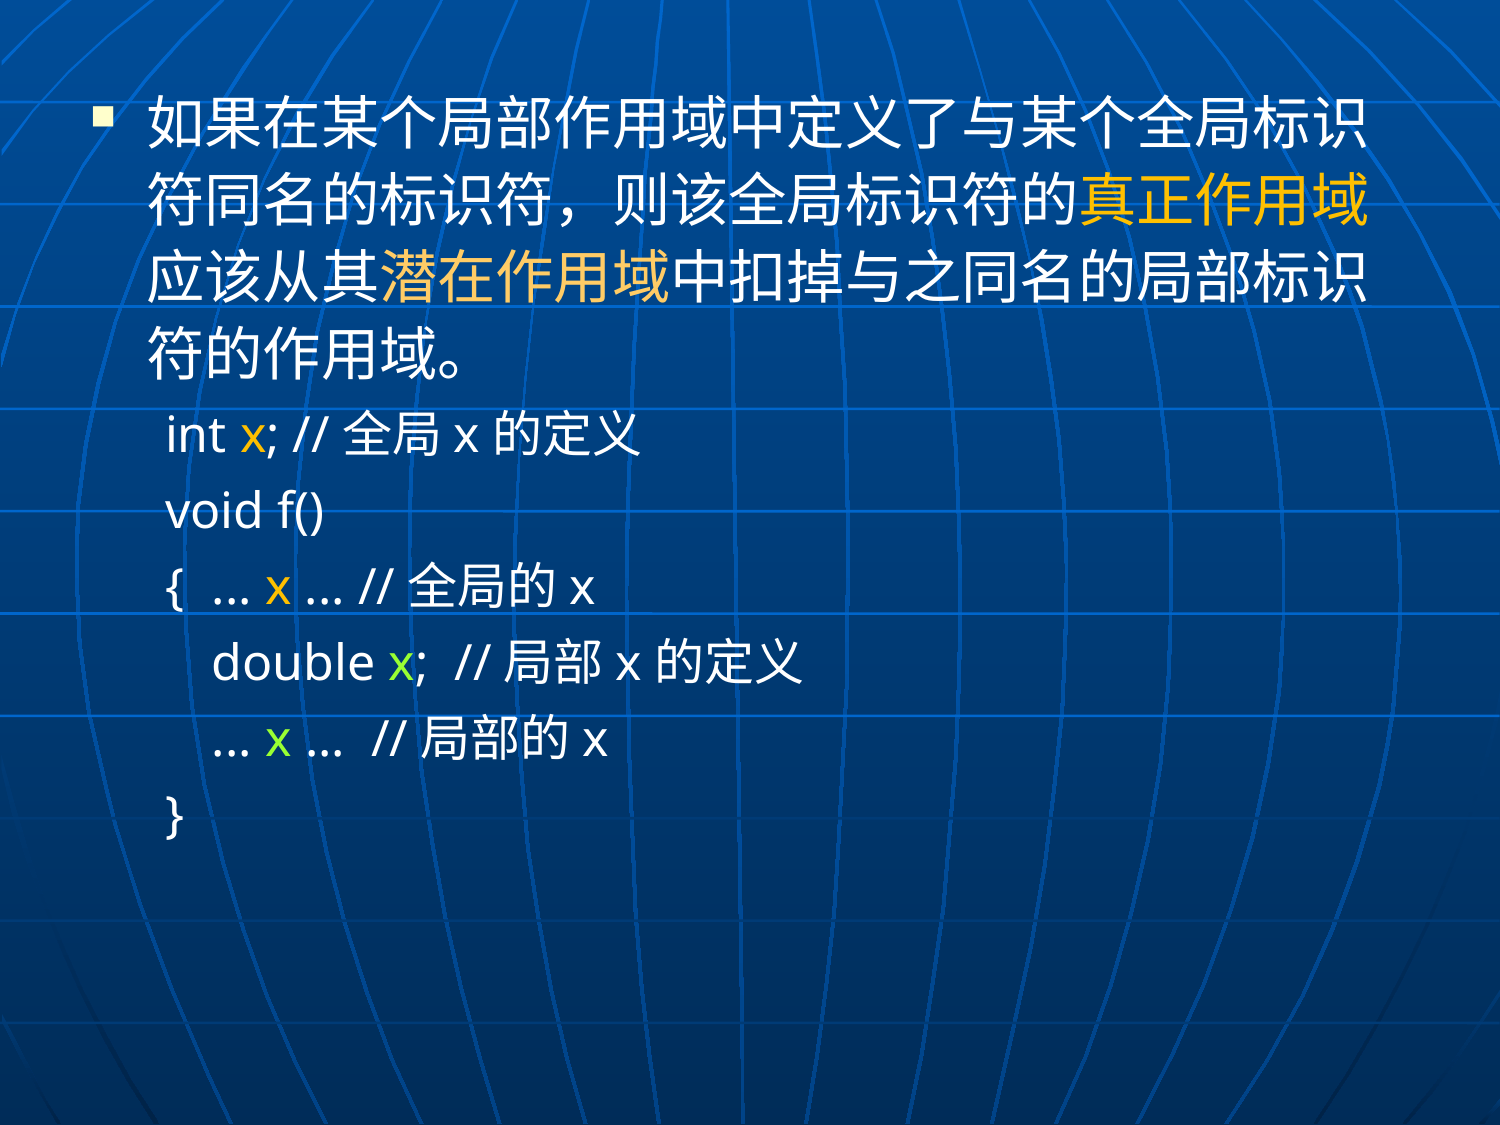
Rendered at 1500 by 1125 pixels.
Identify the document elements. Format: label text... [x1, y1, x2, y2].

list 如果在某个局部作用域中定义了与某个全局标识符同名的标识符，则该全局标识符的真正作用域应该从其潜在作用域中扣掉与之同名的局部标识符的作用域。 int x; //全局x的定义 void f() { ... x ... //全局的x double x; //局部x的定义 ... x ... //局部的x } [75, 72, 1425, 1083]
